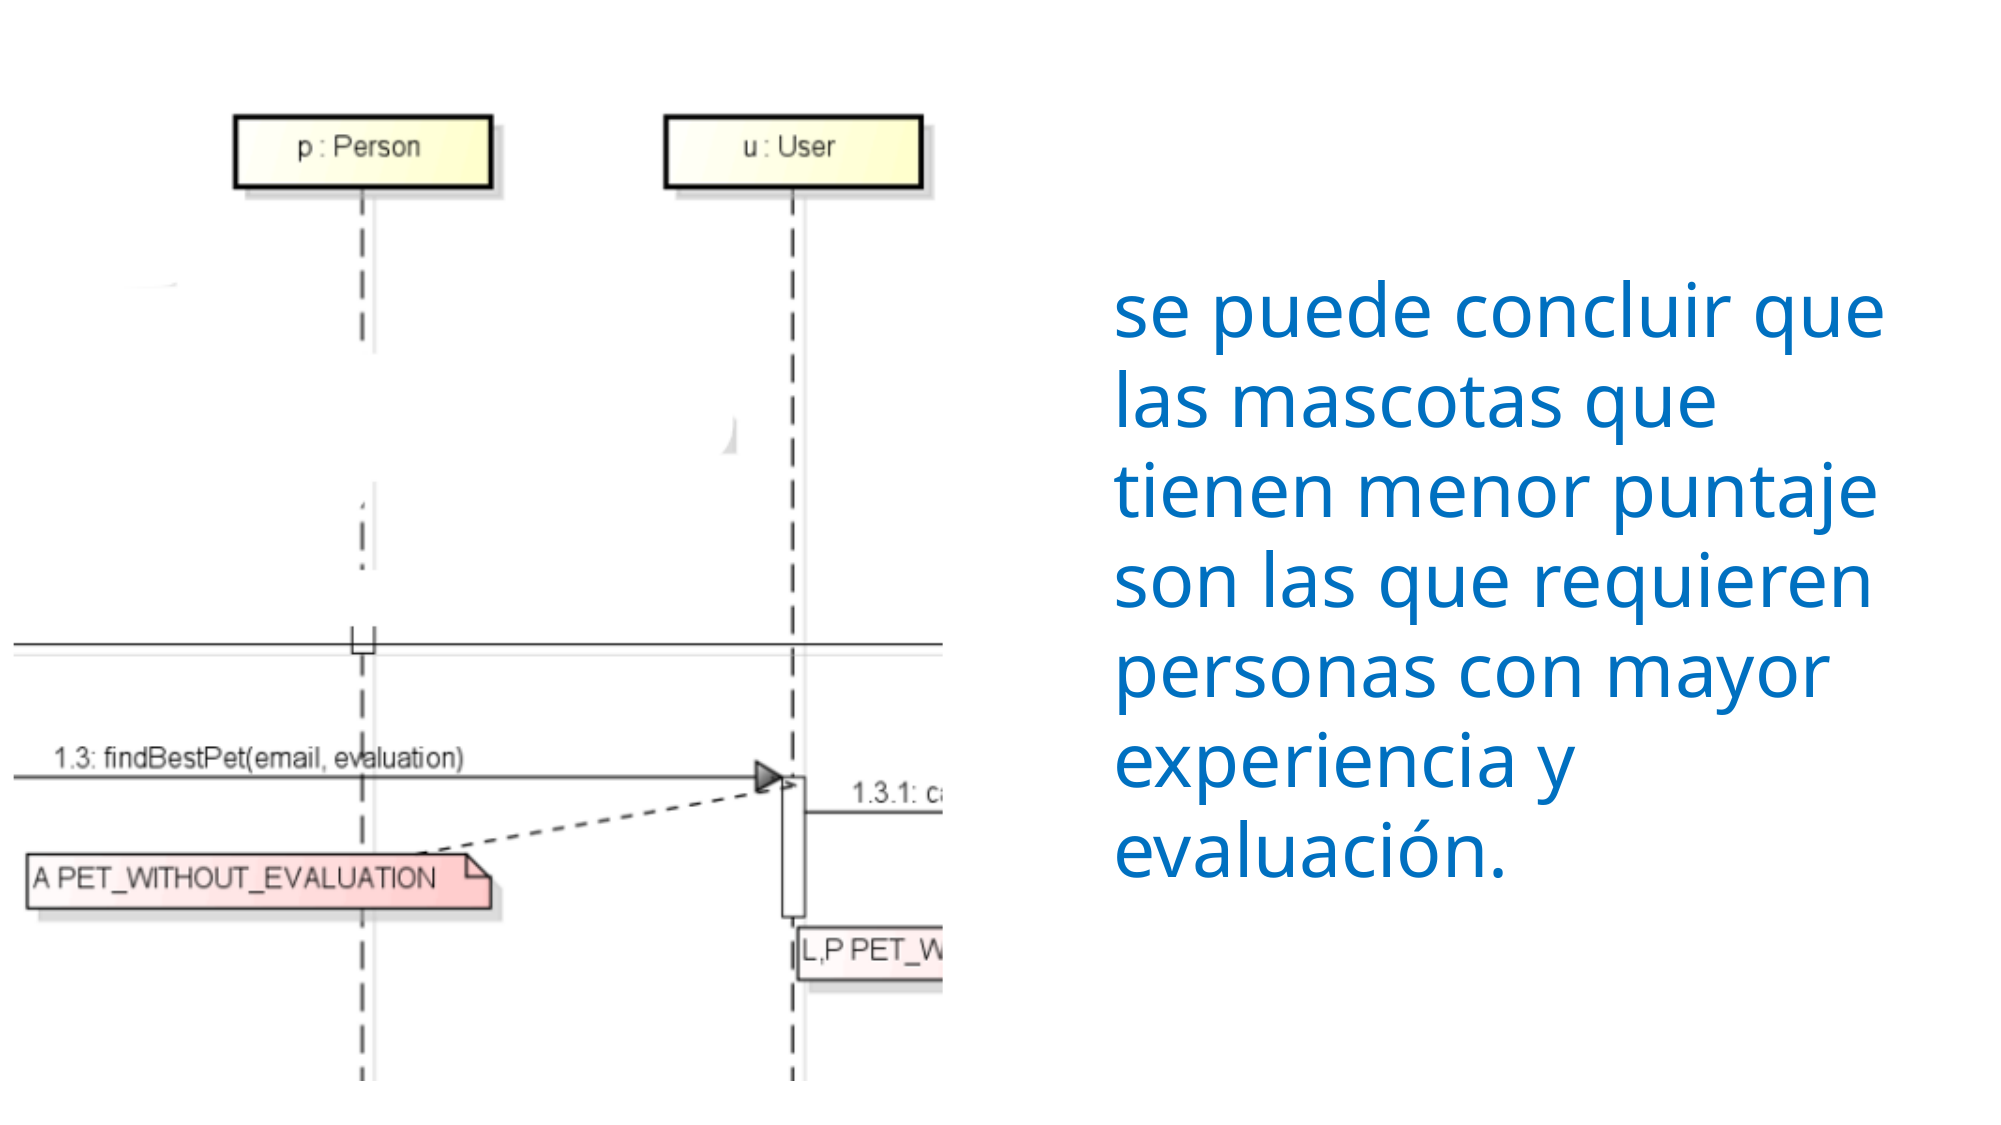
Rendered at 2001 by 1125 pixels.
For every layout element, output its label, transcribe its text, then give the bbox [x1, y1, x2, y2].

text_box se puede concluir que las mascotas que tienen menor puntaje son las que requieren personas con mayor experiencia y evaluación. [1098, 255, 1920, 900]
picture [13, 73, 944, 1089]
